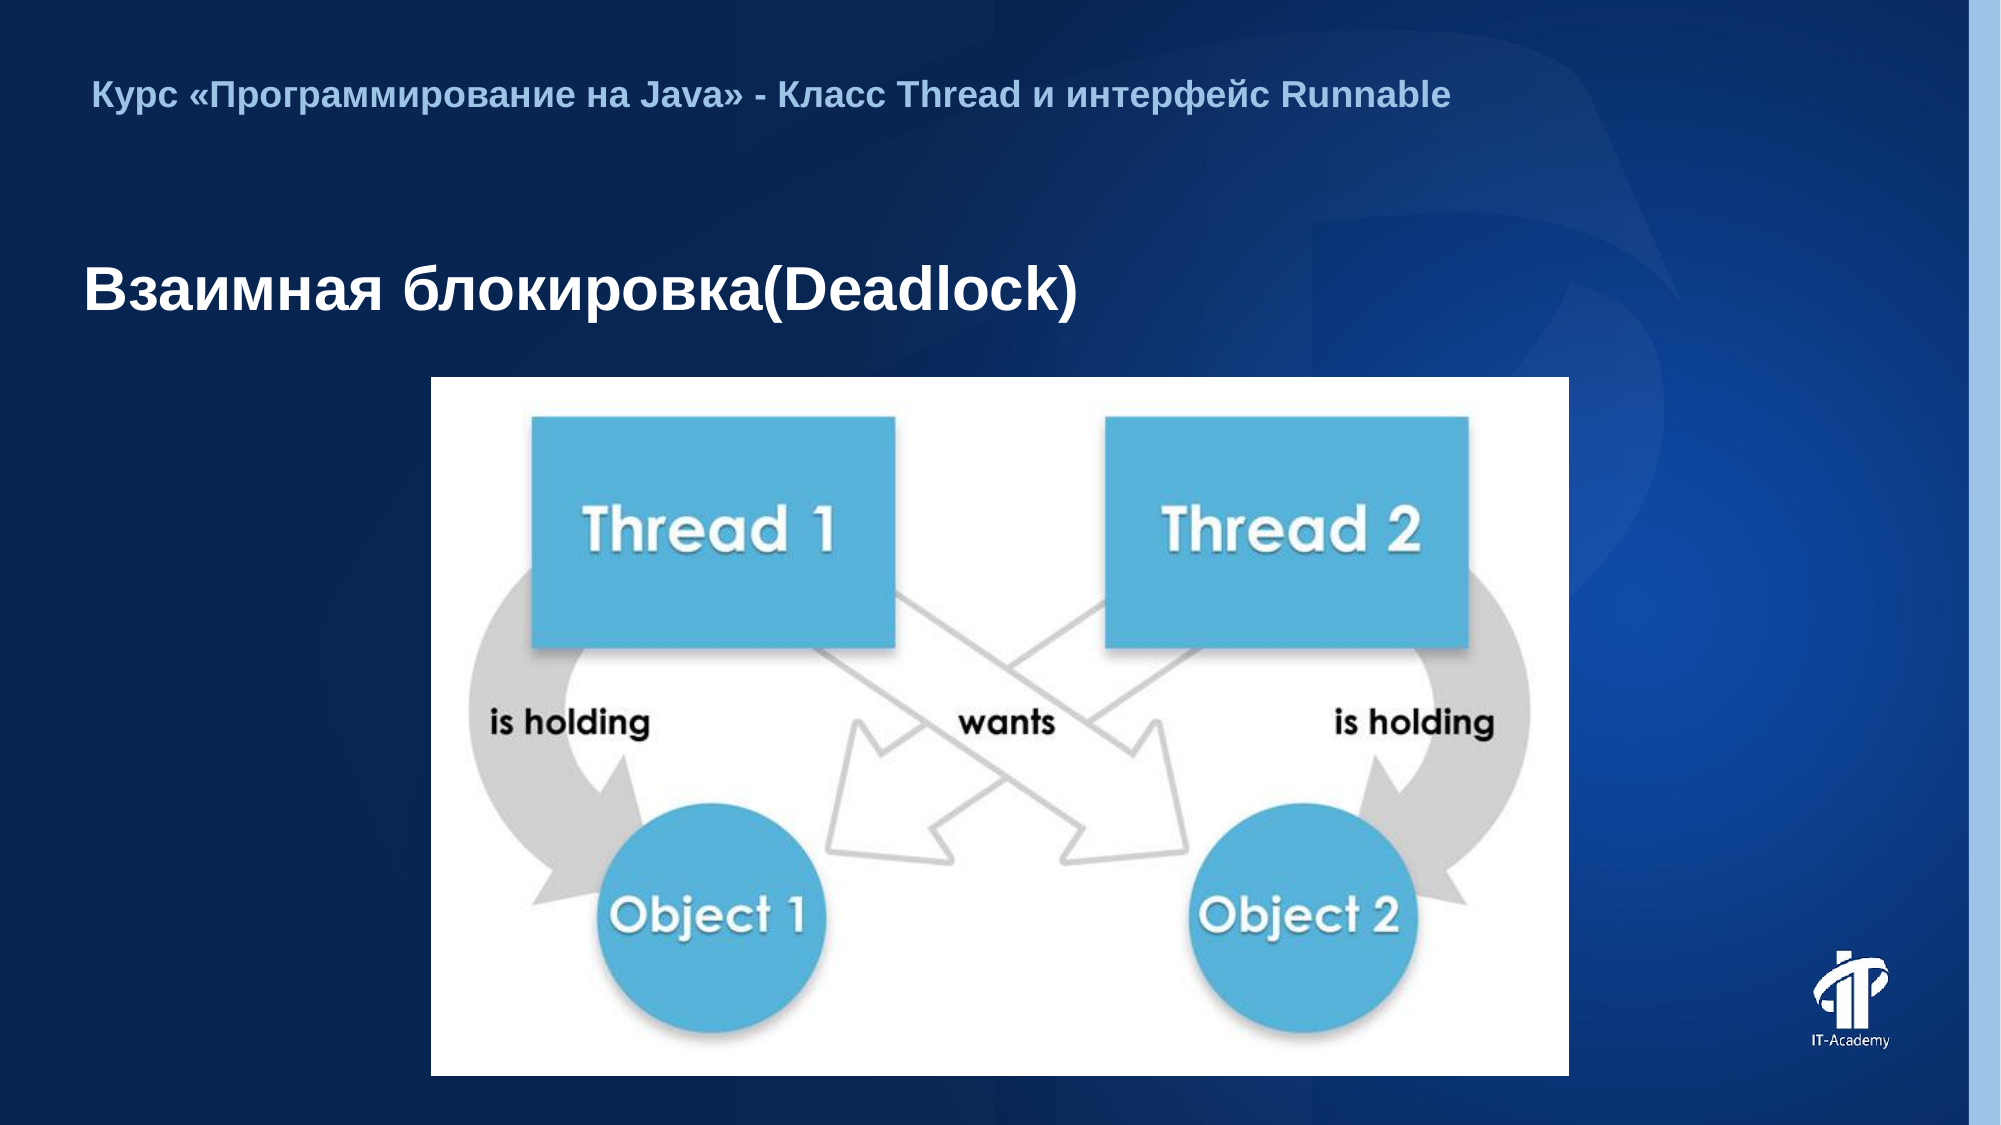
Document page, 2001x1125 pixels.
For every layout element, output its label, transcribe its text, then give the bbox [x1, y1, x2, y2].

picture [0, 0, 1968, 1125]
text_box Курс «Программирование на Java» - Класс Thread и интерфейс Runnable [84, 62, 1692, 123]
title Взаимная блокировка(Deadlock) [76, 238, 1112, 343]
text_box [1968, 0, 2000, 1125]
